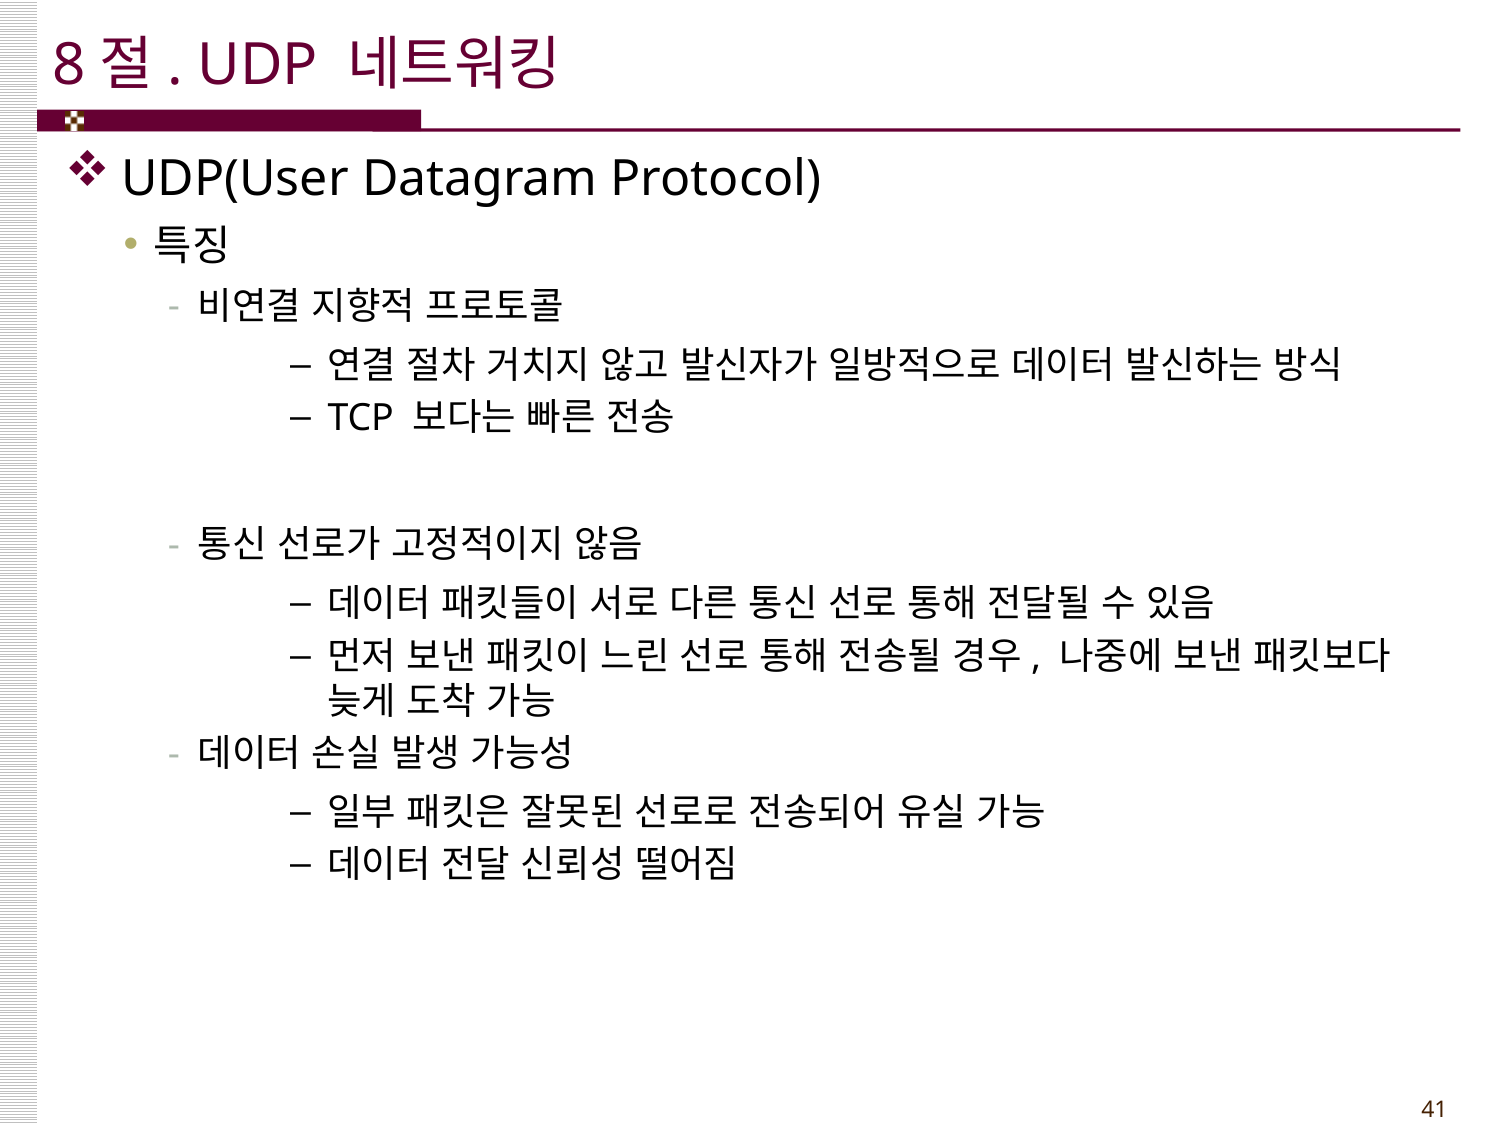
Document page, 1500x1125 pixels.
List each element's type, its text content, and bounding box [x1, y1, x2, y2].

title 8절. UDP 네트워킹 [37, 13, 1278, 109]
picture [65, 111, 84, 131]
list UDP(User Datagram Protocol) 특징 비연결 지향적 프로토콜 연결 절차 거치지 않고 발신자가 일방적으로 데이터 발신하는 방식 TCP 보다는 빠른 전송 통신 선로가 고정적이지 않음 데이터 패킷들이 서로 다른 통신 선로 통해 전달될 수 있음 먼저 보낸 패킷이 느린 선로 통해 전송될 경우, 나중에 보낸 패킷보다 늦게 도착 가능 데이터 손실 발생 가능성 일부 패킷은 잘못된 선로로 전송되어 유실 가능 데이터 전달 신뢰성 떨어짐 [50, 137, 1475, 1075]
